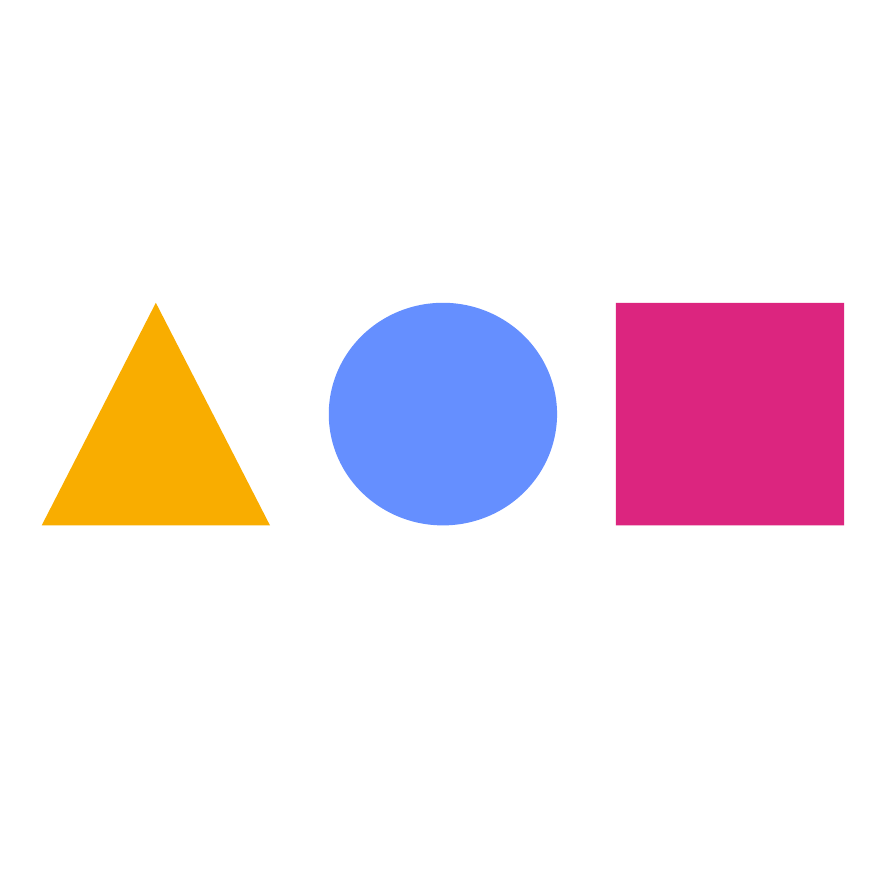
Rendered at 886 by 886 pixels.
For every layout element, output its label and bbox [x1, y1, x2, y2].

text_box [327, 301, 559, 527]
text_box [614, 301, 846, 527]
text_box [39, 299, 273, 527]
